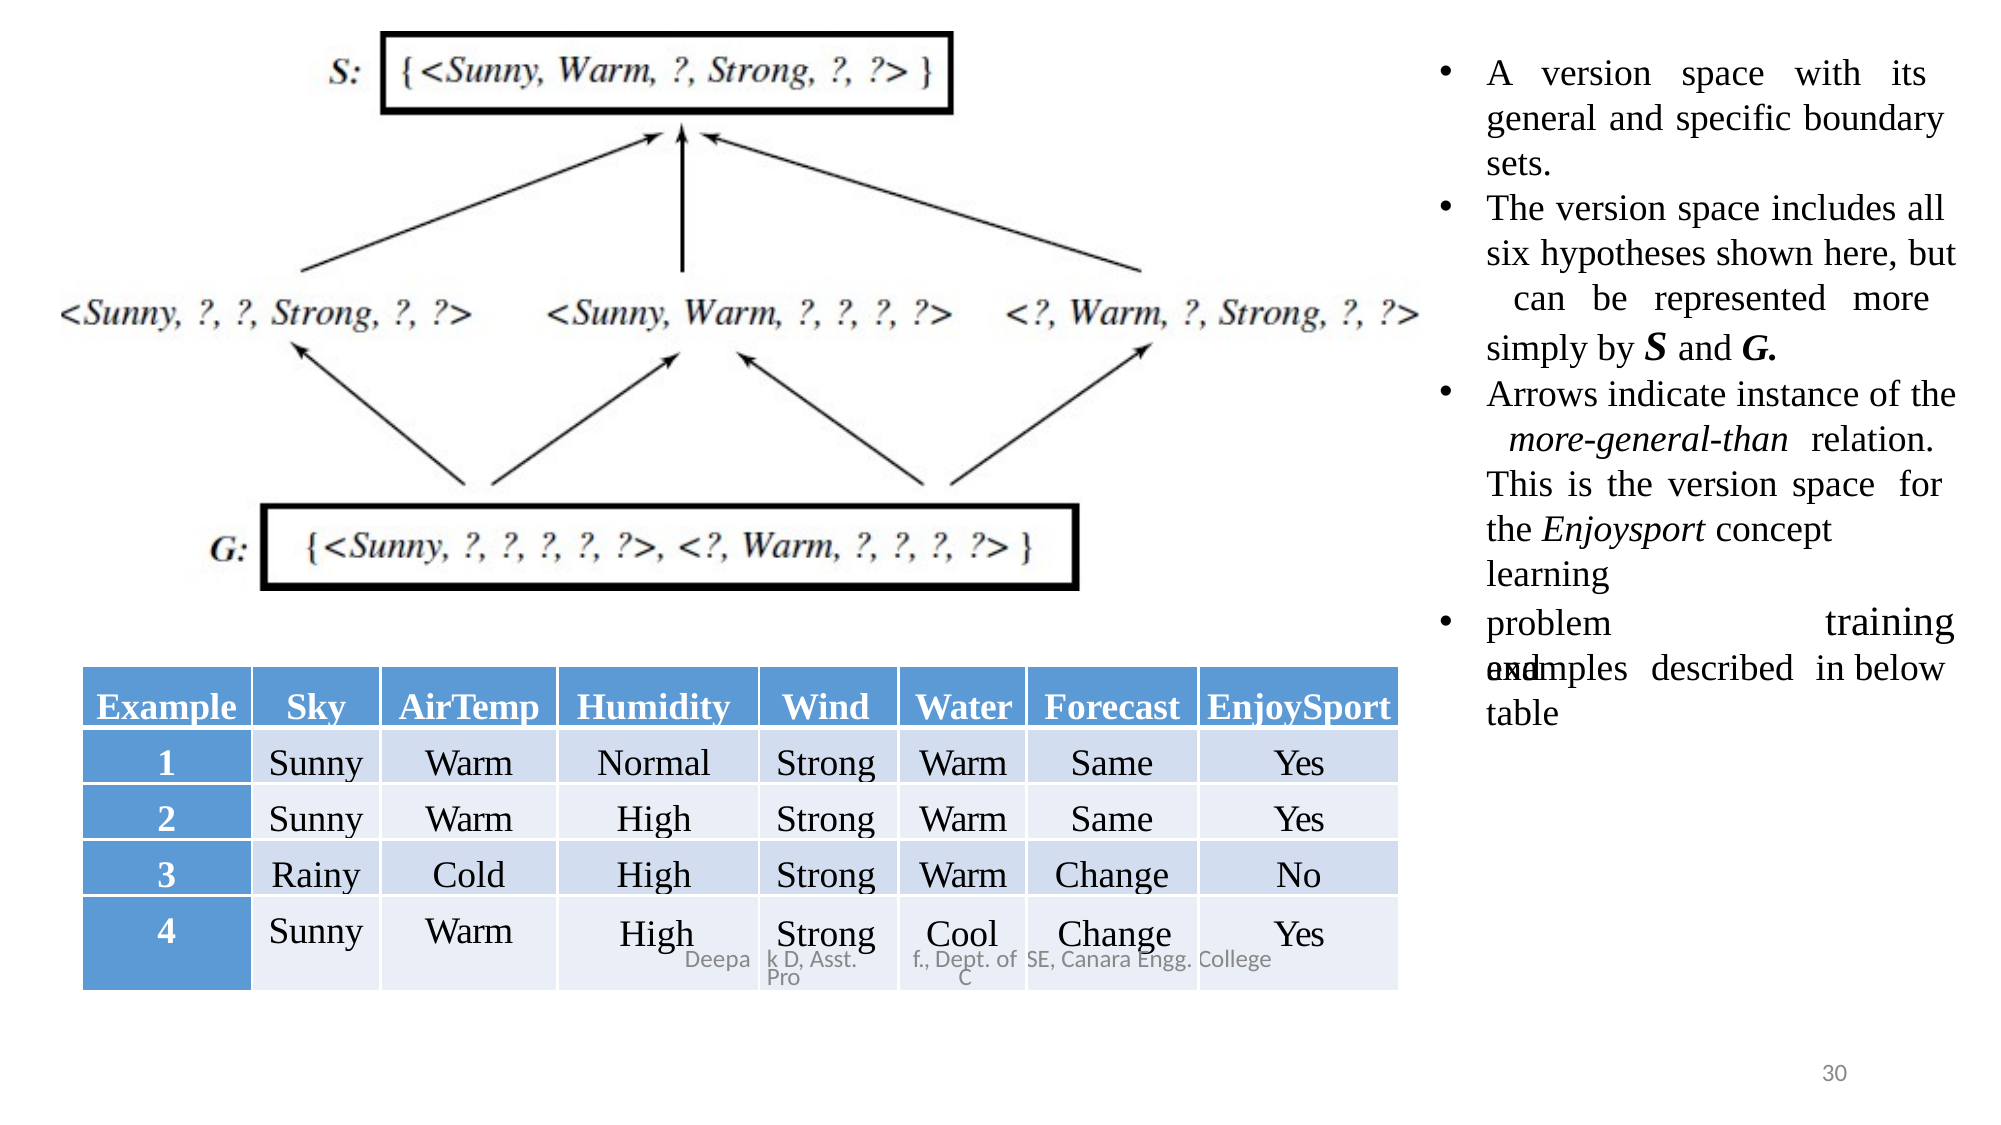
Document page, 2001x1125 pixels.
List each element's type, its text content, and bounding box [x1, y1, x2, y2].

table_header Example [83, 667, 251, 725]
table_cell Warm [382, 730, 556, 782]
table_cell Normal [559, 730, 758, 782]
table_cell Strong k D, Asst. Pro [760, 897, 897, 990]
table_cell Cold [382, 841, 556, 894]
text_box examples described in below table [1484, 641, 1958, 733]
table_cell High Deepa [559, 897, 758, 990]
table_cell 1 [83, 730, 251, 782]
table_cell Yes [1200, 785, 1398, 838]
table_cell Yes College [1200, 897, 1398, 990]
table_cell Warm [382, 785, 556, 838]
table_cell Change SE, Canara Engg. [1028, 897, 1197, 990]
table_cell Strong [760, 730, 897, 782]
table_cell Strong [760, 785, 897, 838]
table_header Sky [253, 667, 379, 725]
table_cell Yes [1200, 730, 1398, 782]
table_cell High [559, 785, 758, 838]
text_box training [1823, 591, 1958, 641]
text_box learning problem and [1437, 542, 1748, 688]
table_cell Warm [900, 730, 1025, 782]
table_cell Warm [900, 841, 1025, 894]
table_cell Cool f., Dept. of C [900, 897, 1025, 990]
table_cell 4 [83, 897, 251, 990]
table_header EnjoySport [1200, 667, 1398, 725]
table_header Wind [760, 667, 897, 725]
table_cell 2 [83, 785, 251, 838]
table_cell Sunny [253, 785, 379, 838]
table_header Forecast [1028, 667, 1197, 725]
table_cell Warm [382, 897, 556, 990]
table_cell Sunny [253, 897, 379, 990]
table_cell Warm [900, 785, 1025, 838]
table_cell Rainy [253, 841, 379, 894]
table_cell Same [1028, 730, 1197, 782]
text_box A version space with its general and specific boundary sets. The version space includes all six hypotheses shown here, but can be represented more simply by S and G. Arrows indicate instance of the more-general-than relation. This is the version space for the Enjoysport concept [1437, 46, 1958, 549]
table_cell 3 [83, 841, 251, 894]
table_header Humidity [559, 667, 758, 725]
table_cell Strong [760, 841, 897, 894]
table_cell Same [1028, 785, 1197, 838]
slide_number 30 [1817, 1060, 1852, 1125]
table_header Water [900, 667, 1025, 725]
table_cell No [1200, 841, 1398, 894]
table_cell Sunny [253, 730, 379, 782]
table_cell High [559, 841, 758, 894]
table_header AirTemp [382, 667, 556, 725]
text_box [61, 31, 1421, 591]
table_cell Change [1028, 841, 1197, 894]
